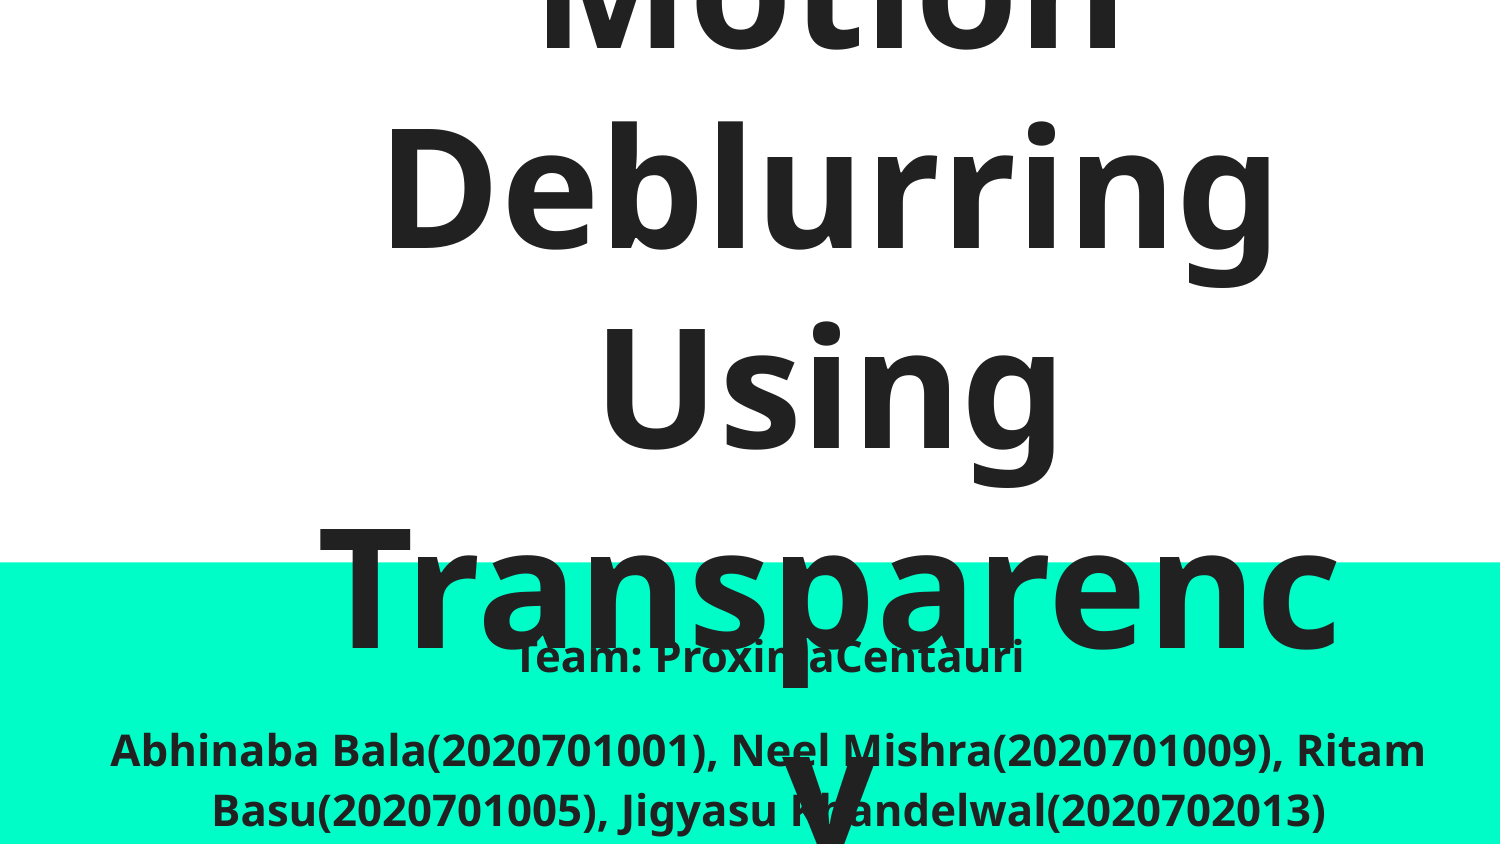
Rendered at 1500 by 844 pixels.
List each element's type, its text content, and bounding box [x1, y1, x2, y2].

subtitle Team: ProximaCentauri Abhinaba Bala(2020701001), Neel Mishra(2020701009), Ritam Basu(2020701005), Jigyasu Khandelwal(2020702013) [37, 645, 1500, 820]
title Single Image Motion Deblurring Using Transparency [257, 46, 1404, 518]
